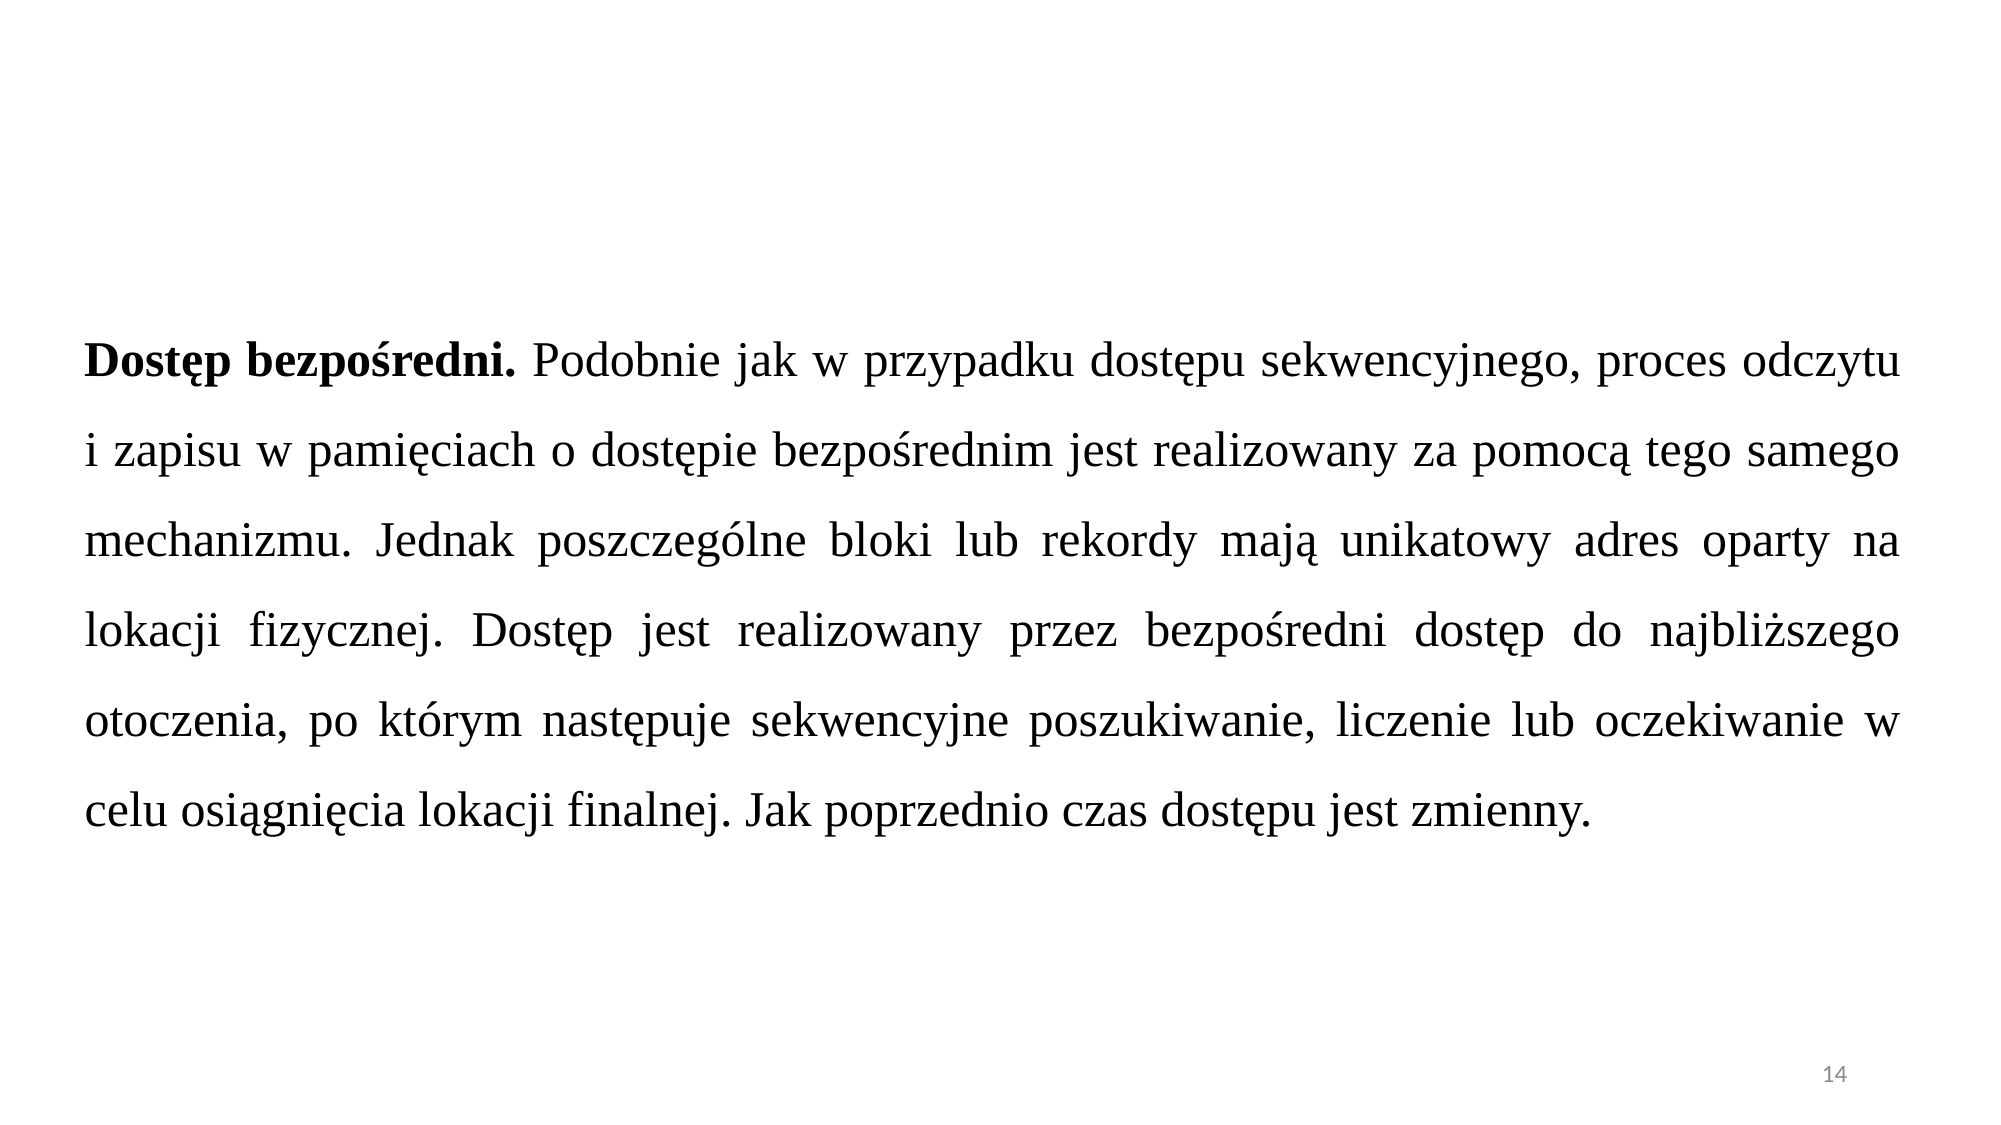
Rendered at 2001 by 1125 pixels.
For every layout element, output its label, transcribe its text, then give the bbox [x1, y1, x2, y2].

slide_number 14 [1412, 1042, 1863, 1103]
text_box Dostęp bezpośredni. Podobnie jak w przypadku dostępu sekwencyjnego, proces odczytu i zapisu w pamięciach o dostępie bezpośrednim jest realizowany za pomocą tego samego mechanizmu. Jednak poszczególne bloki lub rekordy mają unikatowy adres oparty na lokacji fizycznej. Dostęp jest realizowany przez bezpośredni dostęp do najbliższego otoczenia, po którym następuje sekwencyjne poszukiwanie, liczenie lub oczekiwanie w celu osiągnięcia lokacji finalnej. Jak poprzednio czas dostępu jest zmienny. [69, 289, 1917, 845]
